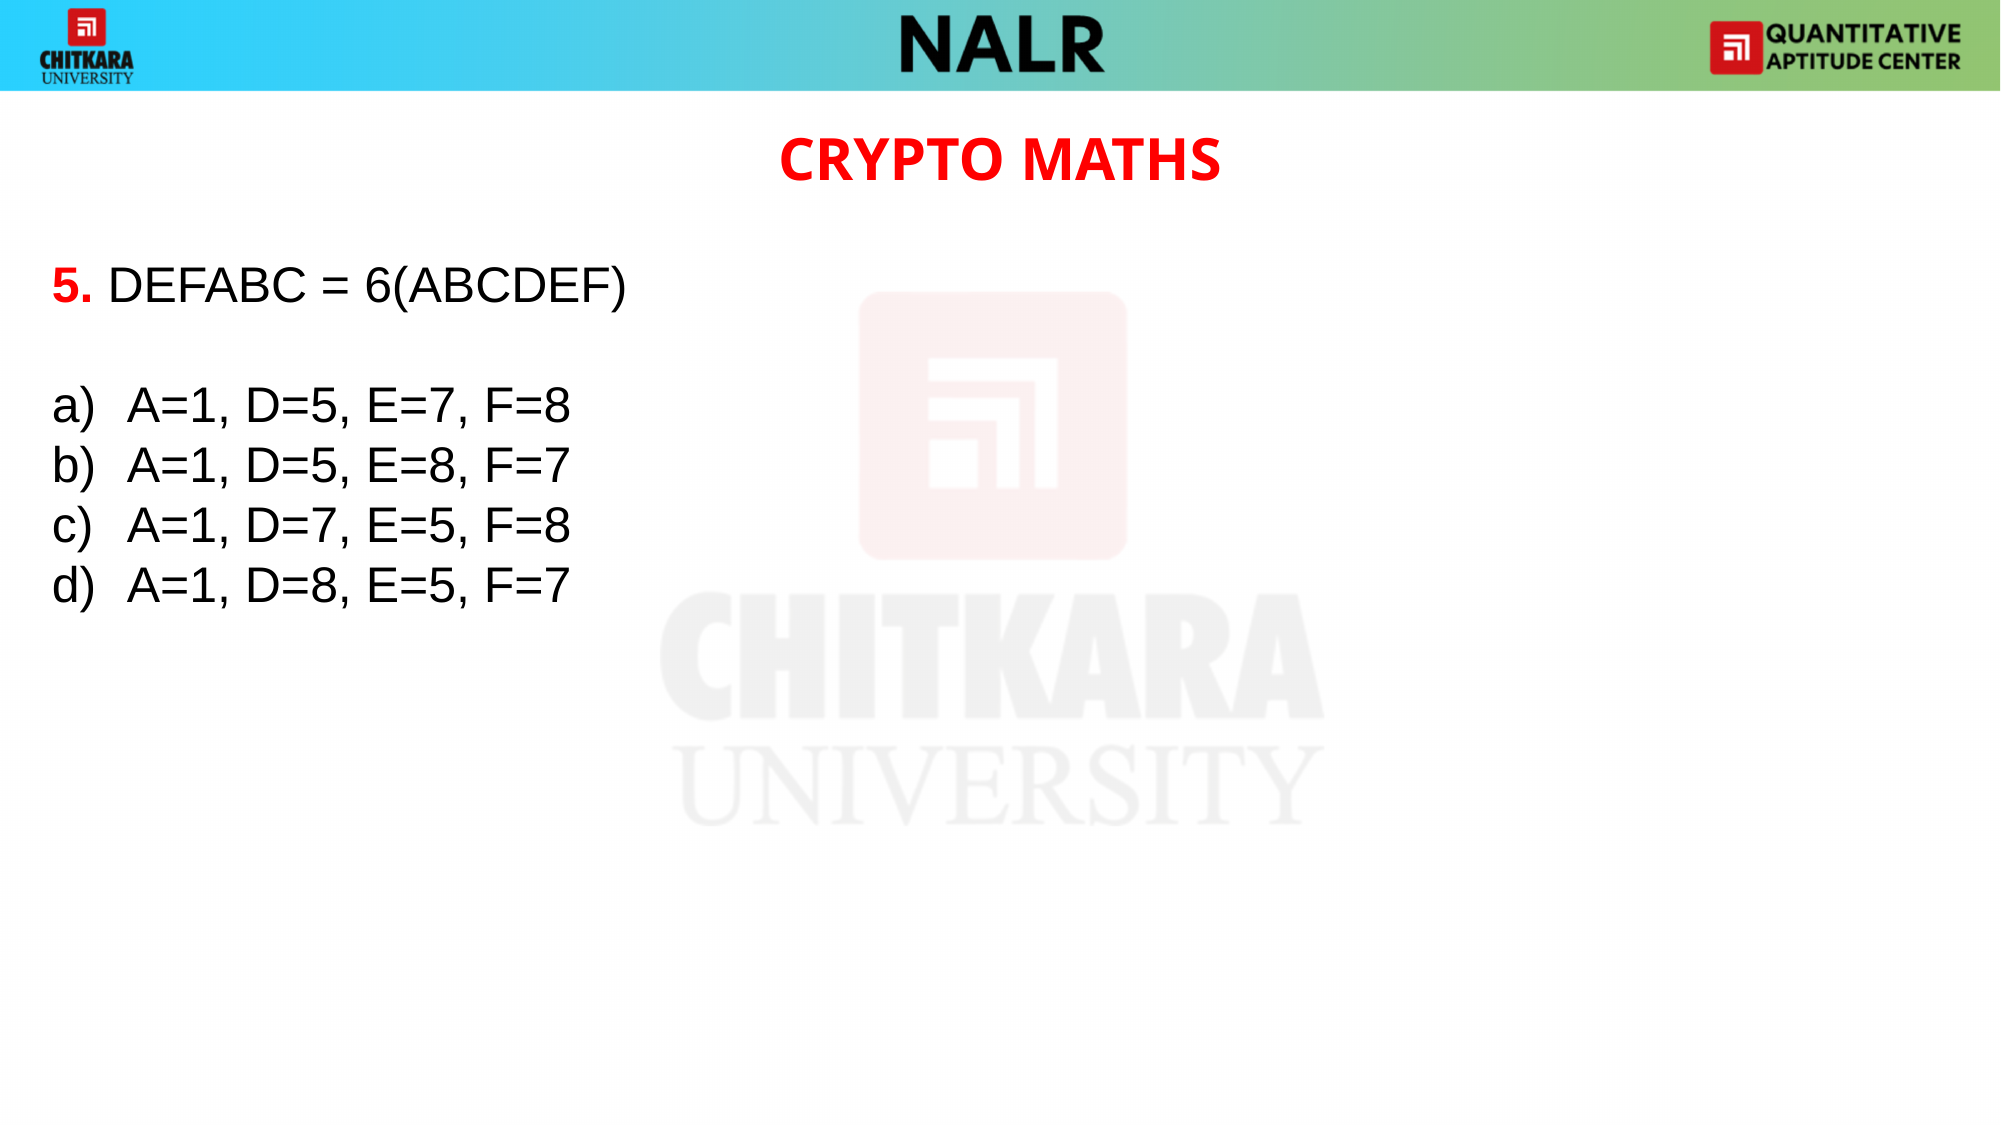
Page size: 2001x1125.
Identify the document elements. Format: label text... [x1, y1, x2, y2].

text_box CRYPTO MATHS 5. DEFABC = 6(ABCDEF) A=1, D=5, E=7, F=8 A=1, D=5, E=8, F=7 A=1, D=7, E=5, F=8 A=1, D=8, E=5, F=7 [37, 114, 1963, 620]
picture [0, 0, 2001, 1125]
